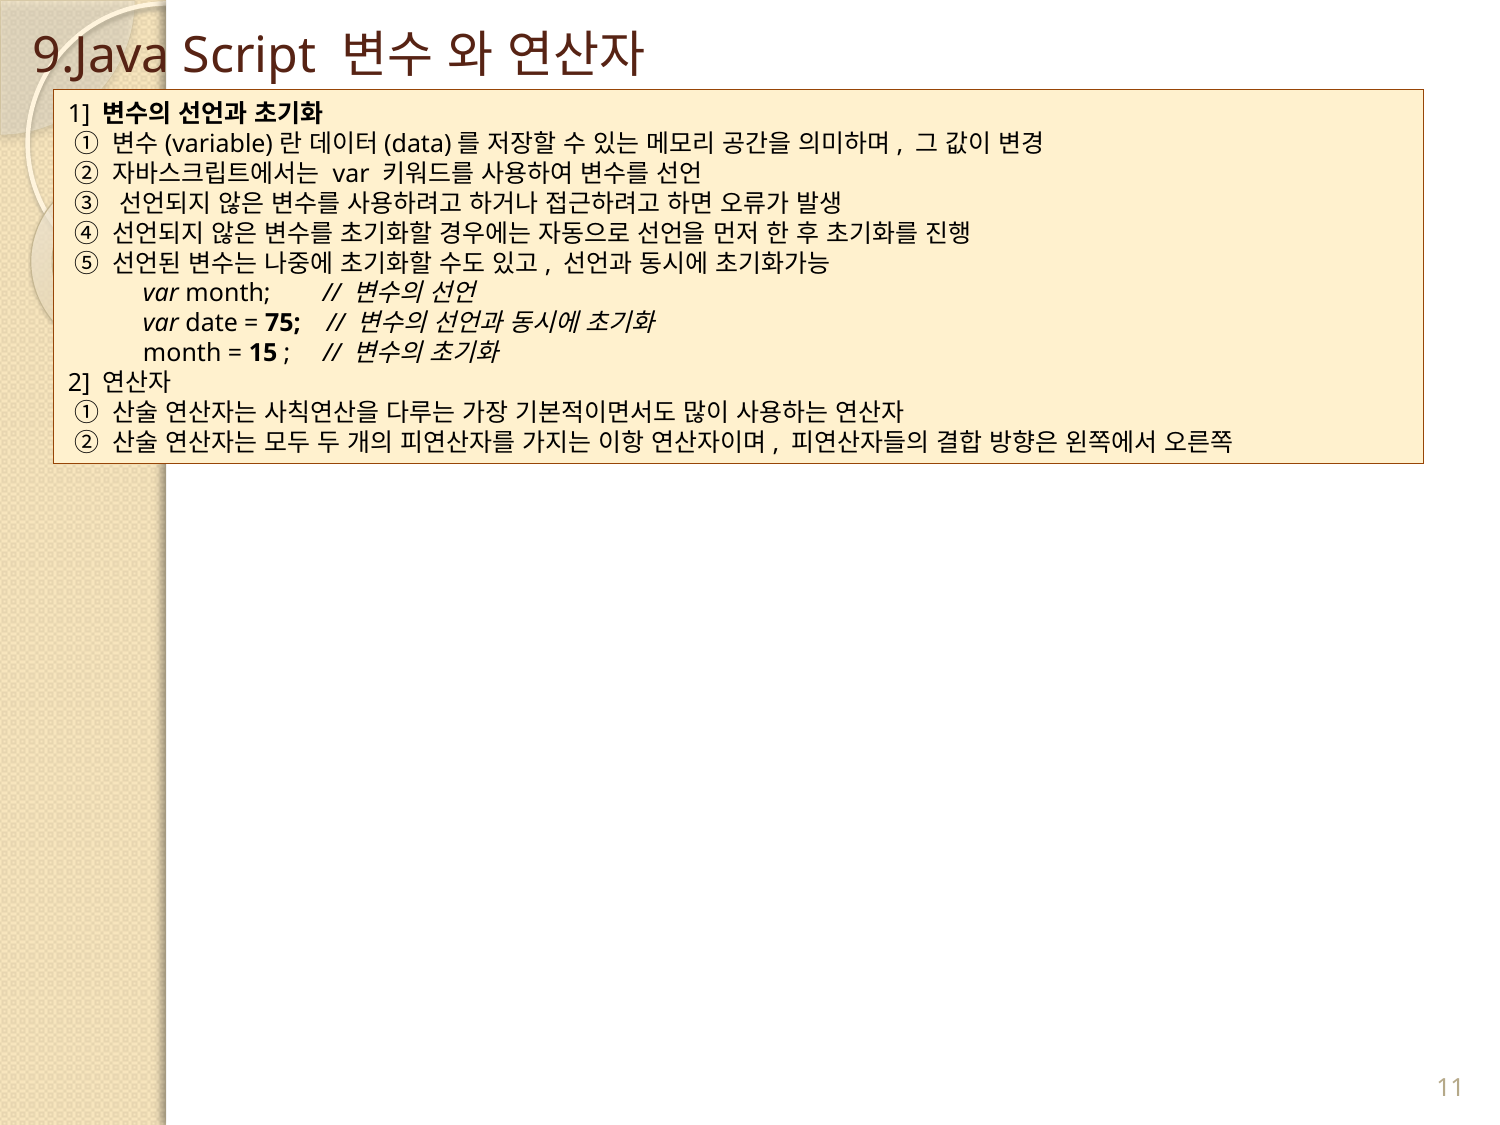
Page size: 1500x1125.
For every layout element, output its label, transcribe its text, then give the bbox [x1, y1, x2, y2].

slide_number 11 [1413, 1034, 1488, 1113]
title 9.Java Script 변수 와 연산자 [17, 7, 1258, 90]
text_box 1] 변수의 선언과 초기화 ① 변수(variable)란 데이터(data)를 저장할 수 있는 메모리 공간을 의미하며, 그 값이 변경 ② 자바스크립트에서는 var 키워드를 사용하여 변수를 선언 ③ 선언되지 않은 변수를 사용하려고 하거나 접근하려고 하면 오류가 발생 ④ 선언되지 않은 변수를 초기화할 경우에는 자동으로 선언을 먼저 한 후 초기화를 진행 ⑤ 선언된 변수는 나중에 초기화할 수도 있고, 선언과 동시에 초기화가능 var month; // 변수의 선언 var date = 75; // 변수의 선언과 동시에 초기화 month = 15 ; // 변수의 초기화 2] 연산자 ① 산술 연산자는 사칙연산을 다루는 가장 기본적이면서도 많이 사용하는 연산자 ② 산술 연산자는 모두 두 개의 피연산자를 가지는 이항 연산자이며, 피연산자들의 결합 방향은 왼쪽에서 오른쪽 [53, 89, 1424, 464]
